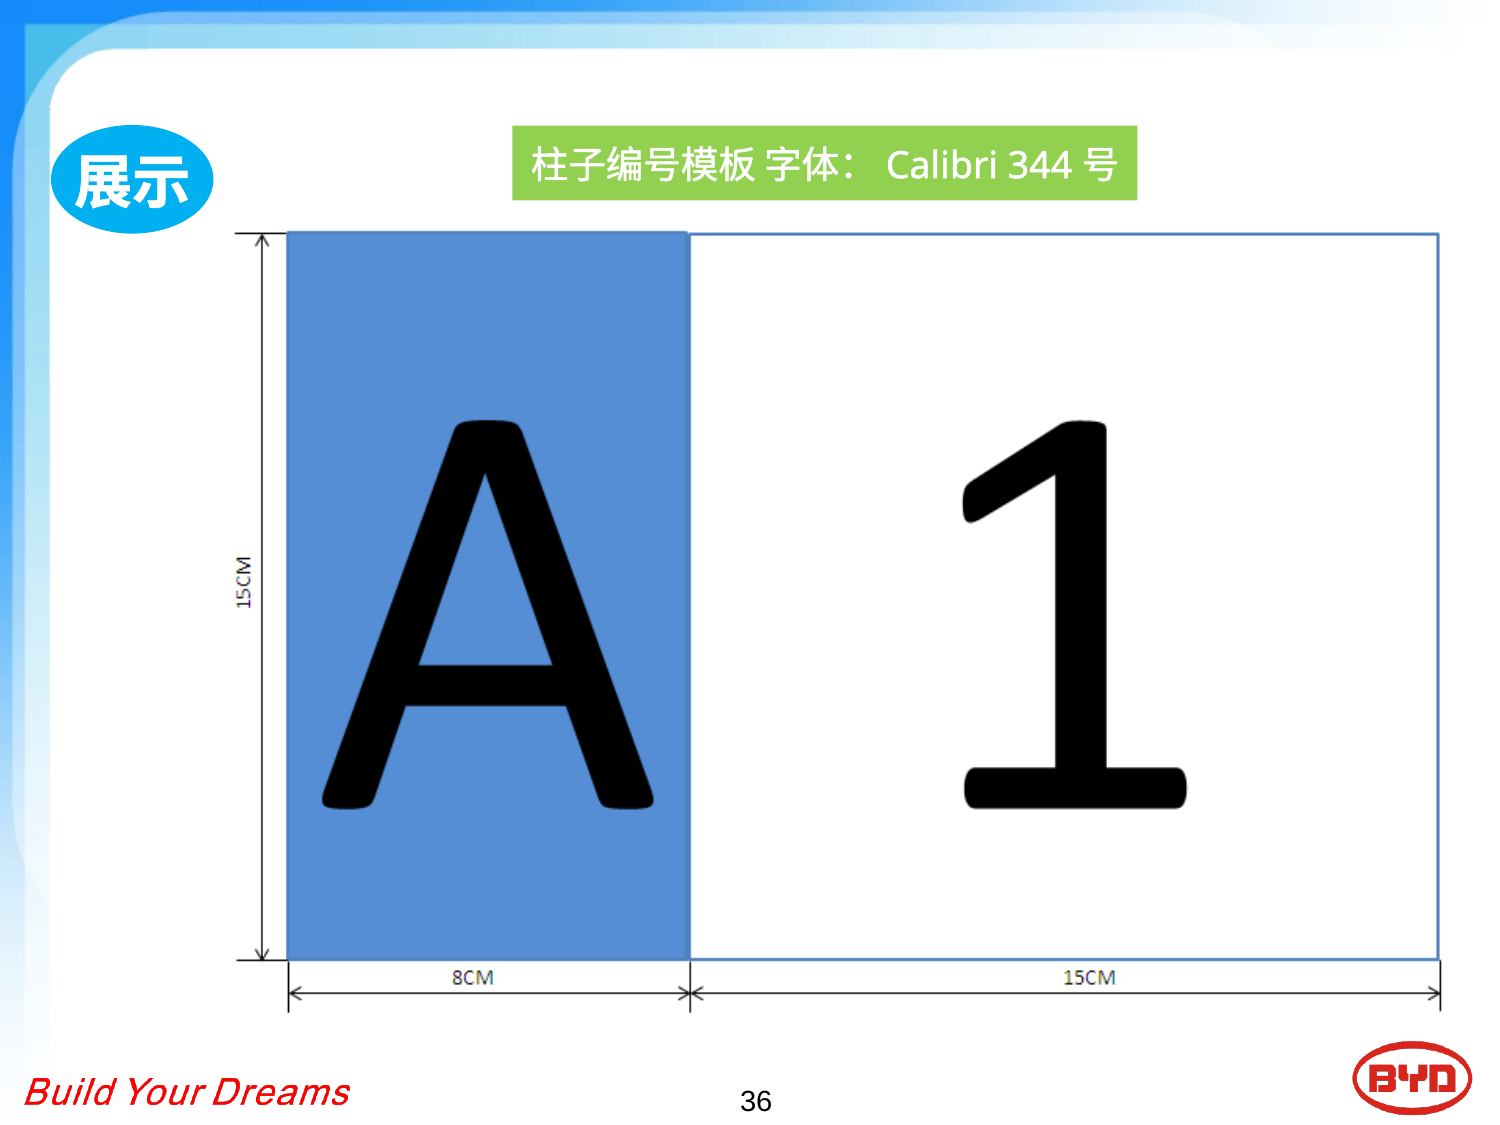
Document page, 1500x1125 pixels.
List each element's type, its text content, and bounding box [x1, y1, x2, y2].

picture [0, 0, 1500, 1125]
text_box 柱子编号模板 字体：Calibri 344号 [512, 125, 1138, 201]
text_box 展示 [50, 124, 214, 234]
slide_number 36 [437, 1074, 788, 1125]
